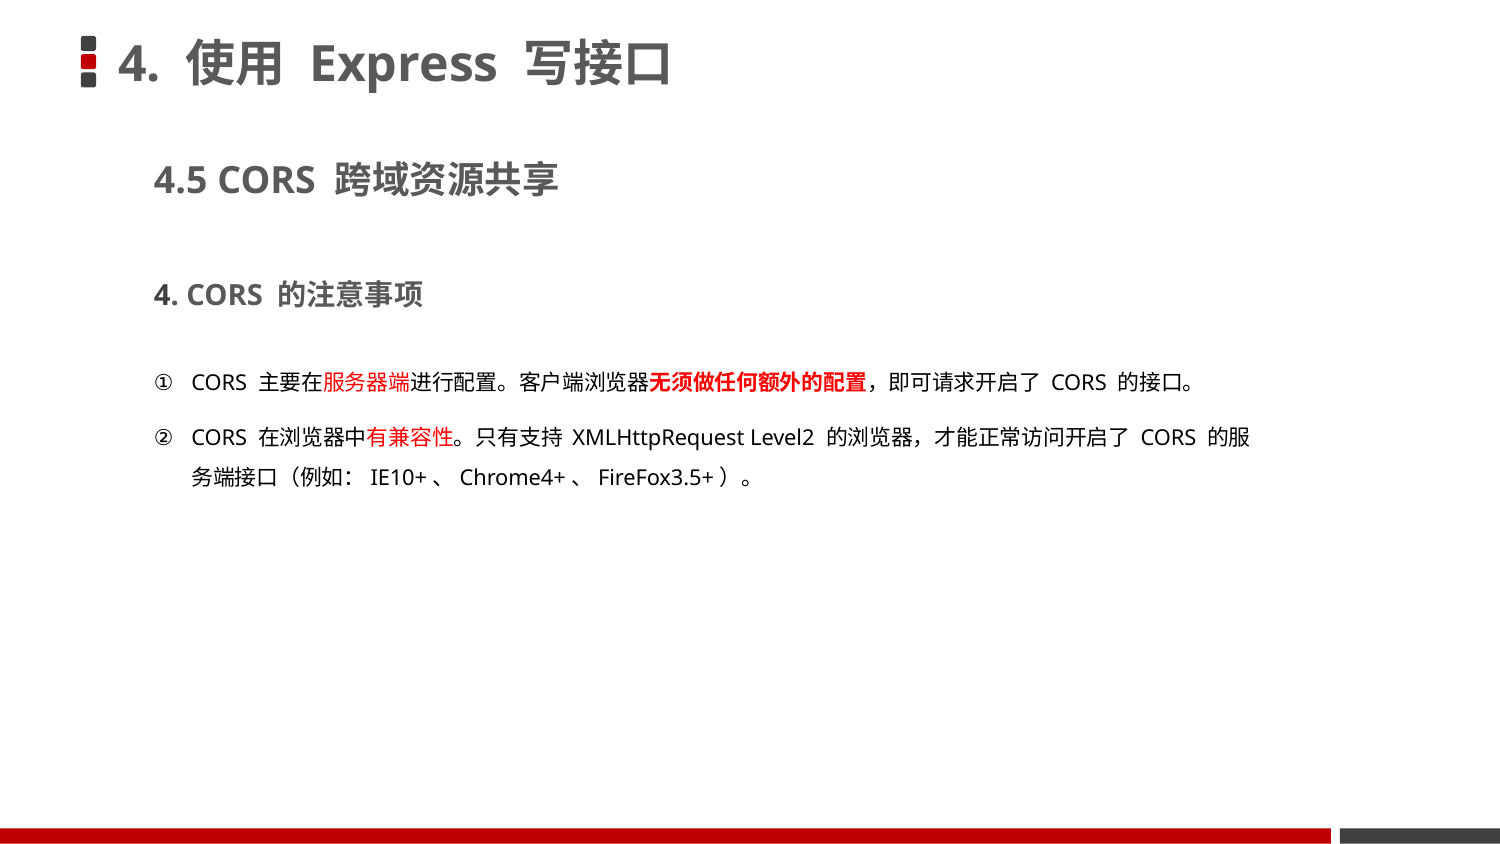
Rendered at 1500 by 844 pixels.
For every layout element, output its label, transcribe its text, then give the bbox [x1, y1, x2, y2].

title 4. 使用 Express 写接口 [103, 0, 1209, 130]
list CORS 主要在服务器端进行配置。客户端浏览器无须做任何额外的配置，即可请求开启了 CORS 的接口。 CORS 在浏览器中有兼容性。只有支持 XMLHttpRequest Level2 的浏览器，才能正常访问开启了 CORS 的服务端接口（例如：IE10+、Chrome4+、FireFox3.5+）。 [139, 348, 1279, 820]
text_box 4. CORS 的注意事项 [139, 273, 1204, 320]
list 4.5 CORS 跨域资源共享 [139, 153, 1209, 243]
